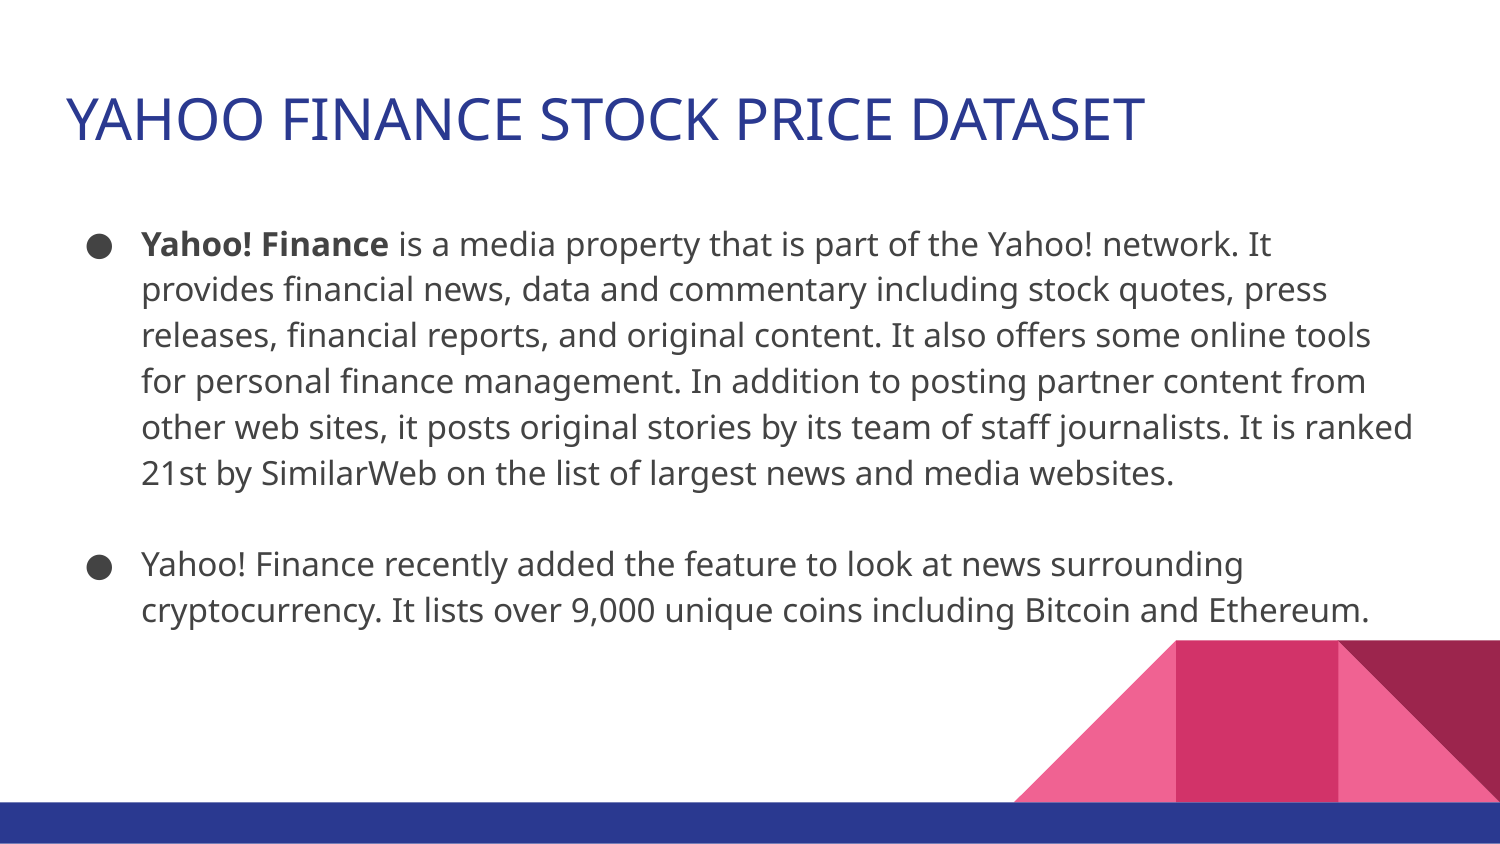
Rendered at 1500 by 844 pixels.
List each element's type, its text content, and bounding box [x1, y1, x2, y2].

list Yahoo! Finance is a media property that is part of the Yahoo! network. It provides financial news, data and commentary including stock quotes, press releases, financial reports, and original content. It also offers some online tools for personal finance management. In addition to posting partner content from other web sites, it posts original stories by its team of staff journalists. It is ranked 21st by SimilarWeb on the list of largest news and media websites. Yahoo! Finance recently added the feature to look at news surrounding cryptocurrency. It lists over 9,000 unique coins including Bitcoin and Ethereum. [51, 201, 1449, 750]
title YAHOO FINANCE STOCK PRICE DATASET [51, 67, 1449, 167]
